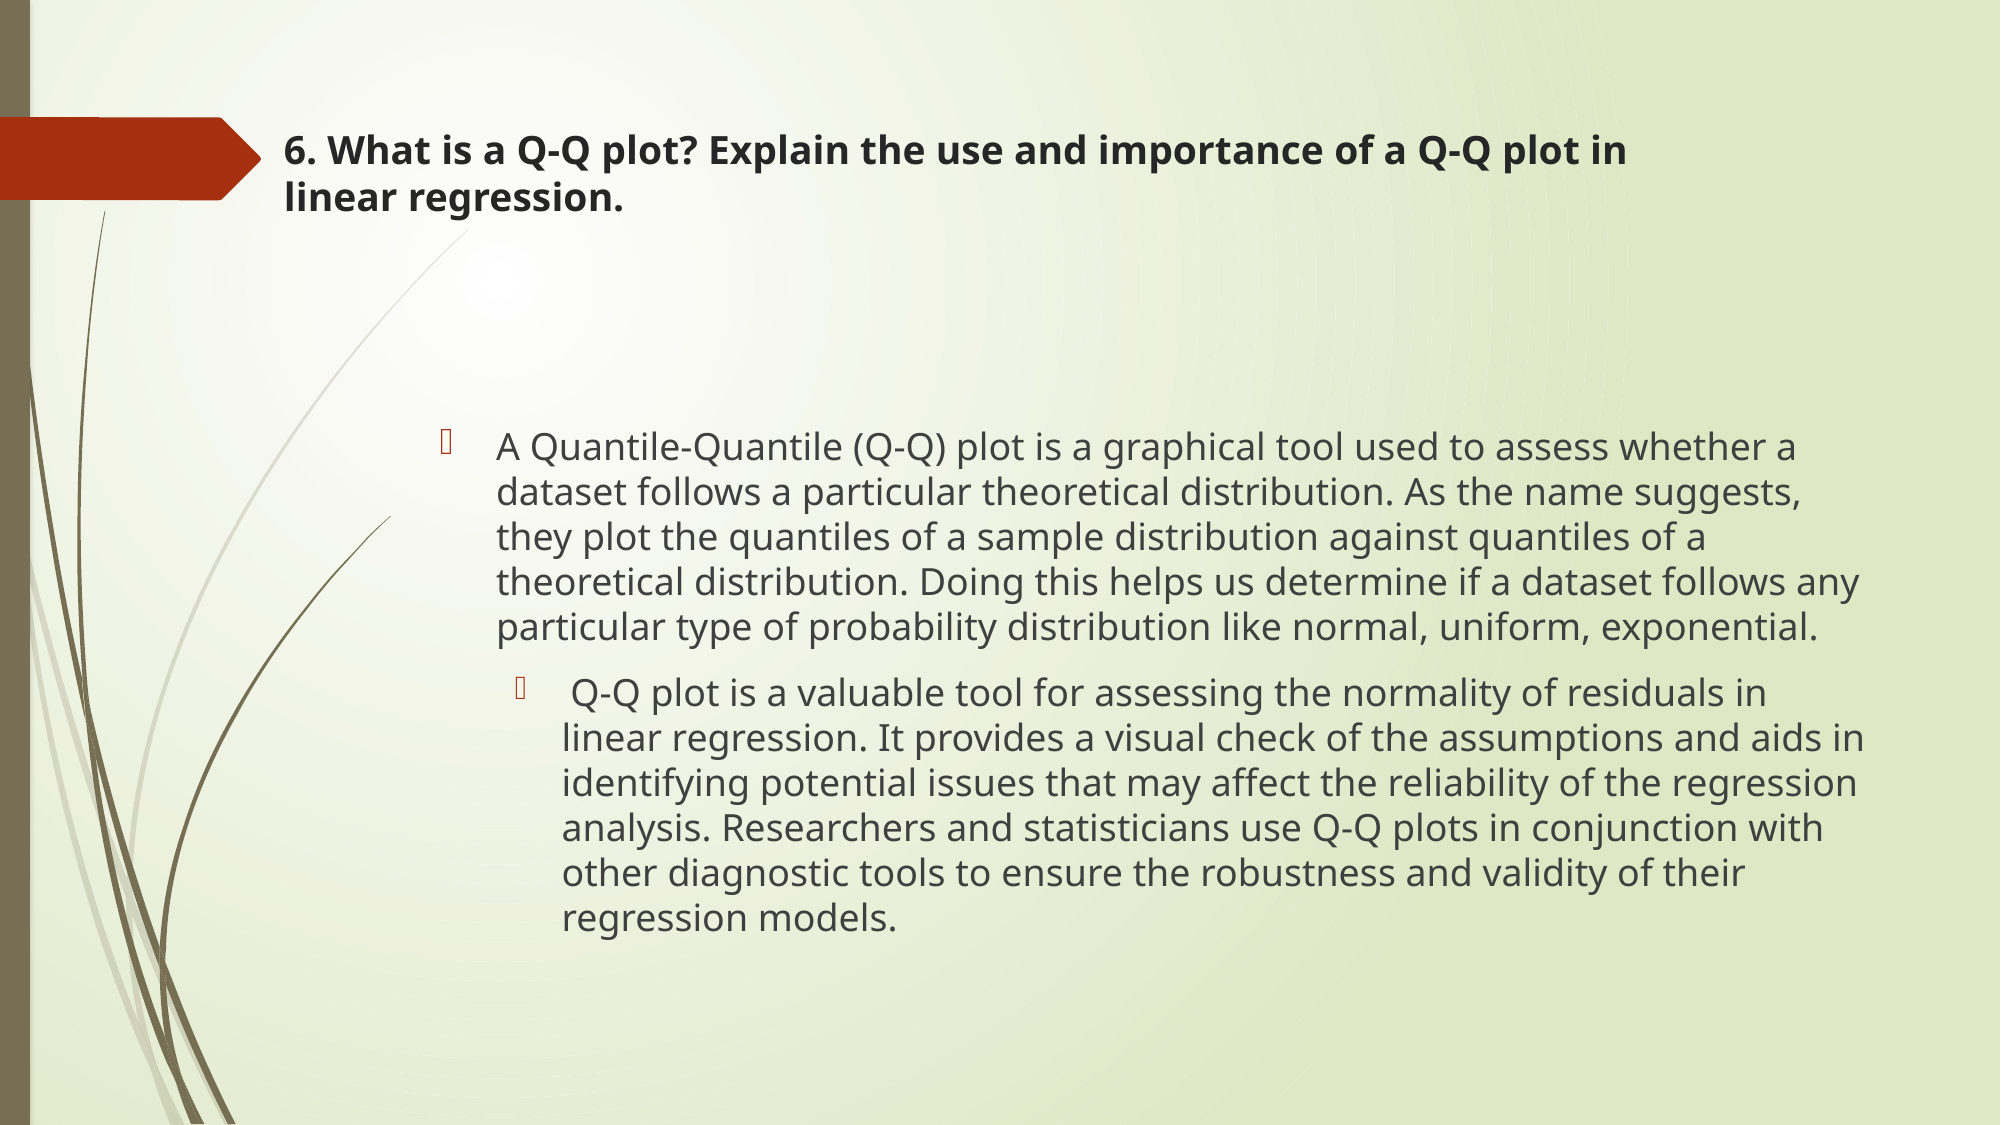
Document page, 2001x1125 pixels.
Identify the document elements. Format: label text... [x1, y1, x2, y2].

title 6. What is a Q-Q plot? Explain the use and importance of a Q-Q plot in linear regression. [269, 117, 1746, 275]
list A Quantile-Quantile (Q-Q) plot is a graphical tool used to assess whether a dataset follows a particular theoretical distribution. As the name suggests, they plot the quantiles of a sample distribution against quantiles of a theoretical distribution. Doing this helps us determine if a dataset follows any particular type of probability distribution like normal, uniform, exponential. Q-Q plot is a valuable tool for assessing the normality of residuals in linear regression. It provides a visual check of the assumptions and aids in identifying potential issues that may affect the reliability of the regression analysis. Researchers and statisticians use Q-Q plots in conjunction with other diagnostic tools to ensure the robustness and validity of their regression models. [424, 350, 1888, 1063]
